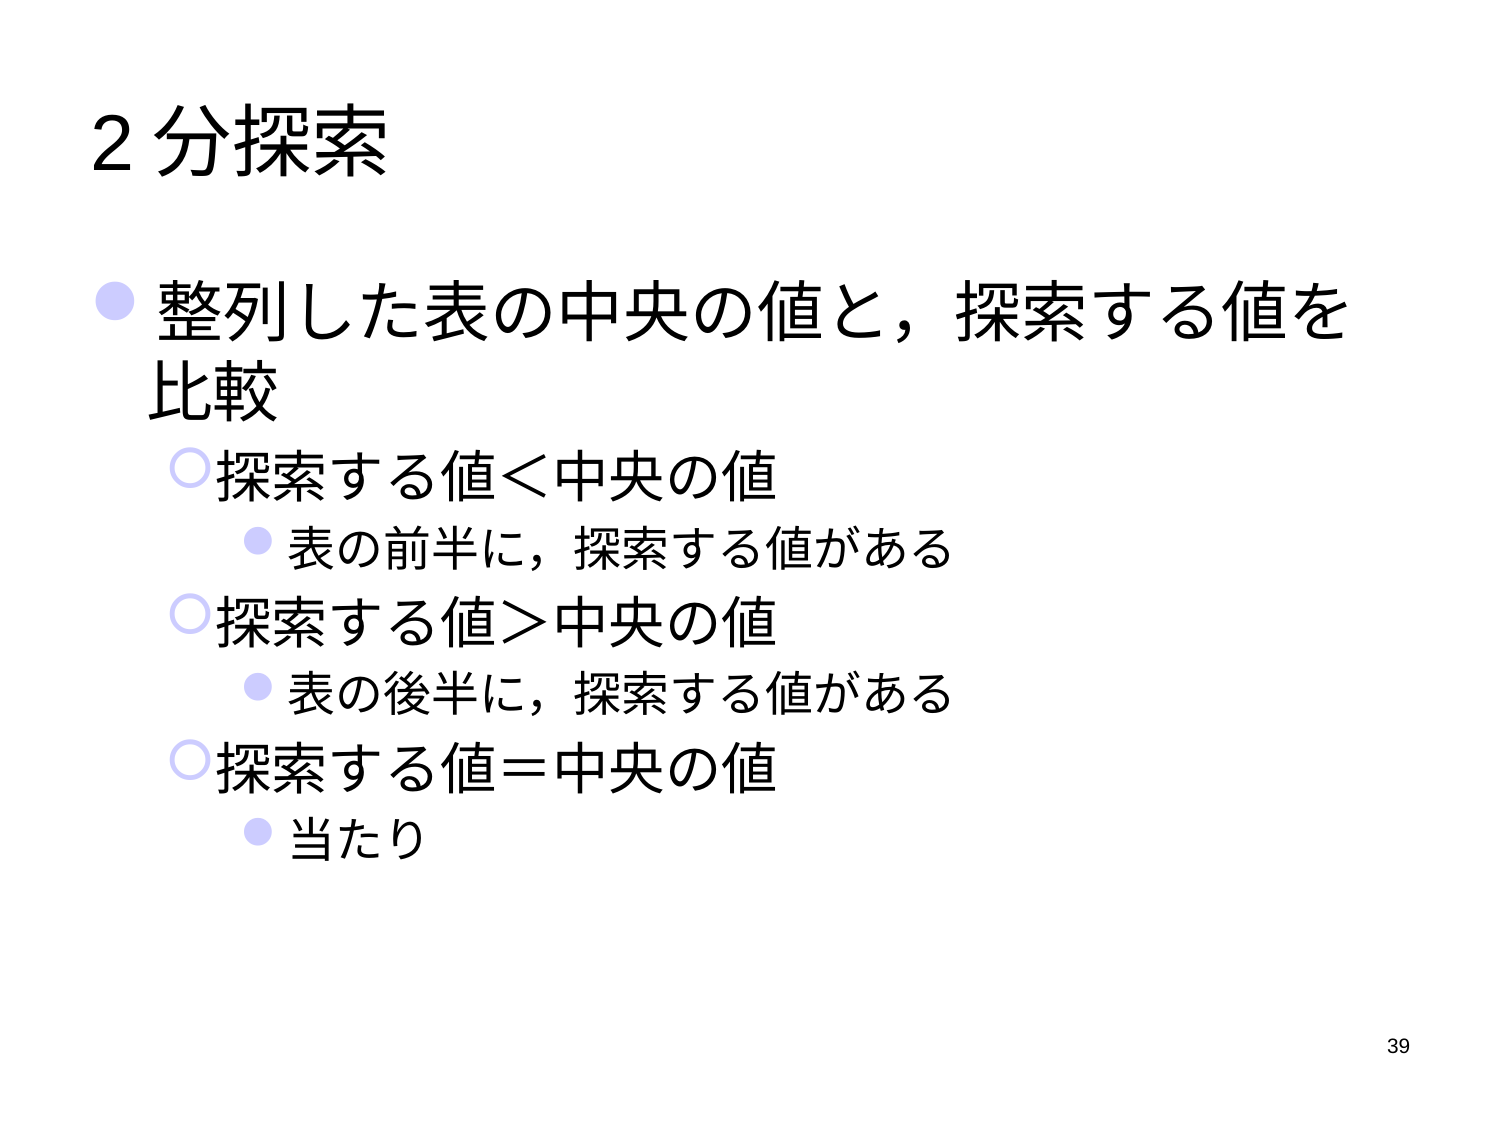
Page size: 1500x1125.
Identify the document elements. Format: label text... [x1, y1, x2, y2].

list 整列した表の中央の値と，探索する値を比較 探索する値＜中央の値 表の前半に，探索する値がある 探索する値＞中央の値 表の後半に，探索する値がある 探索する値＝中央の値 当たり [75, 262, 1425, 1006]
title 2分探索 [75, 45, 1425, 233]
slide_number 39 [1074, 1024, 1426, 1101]
